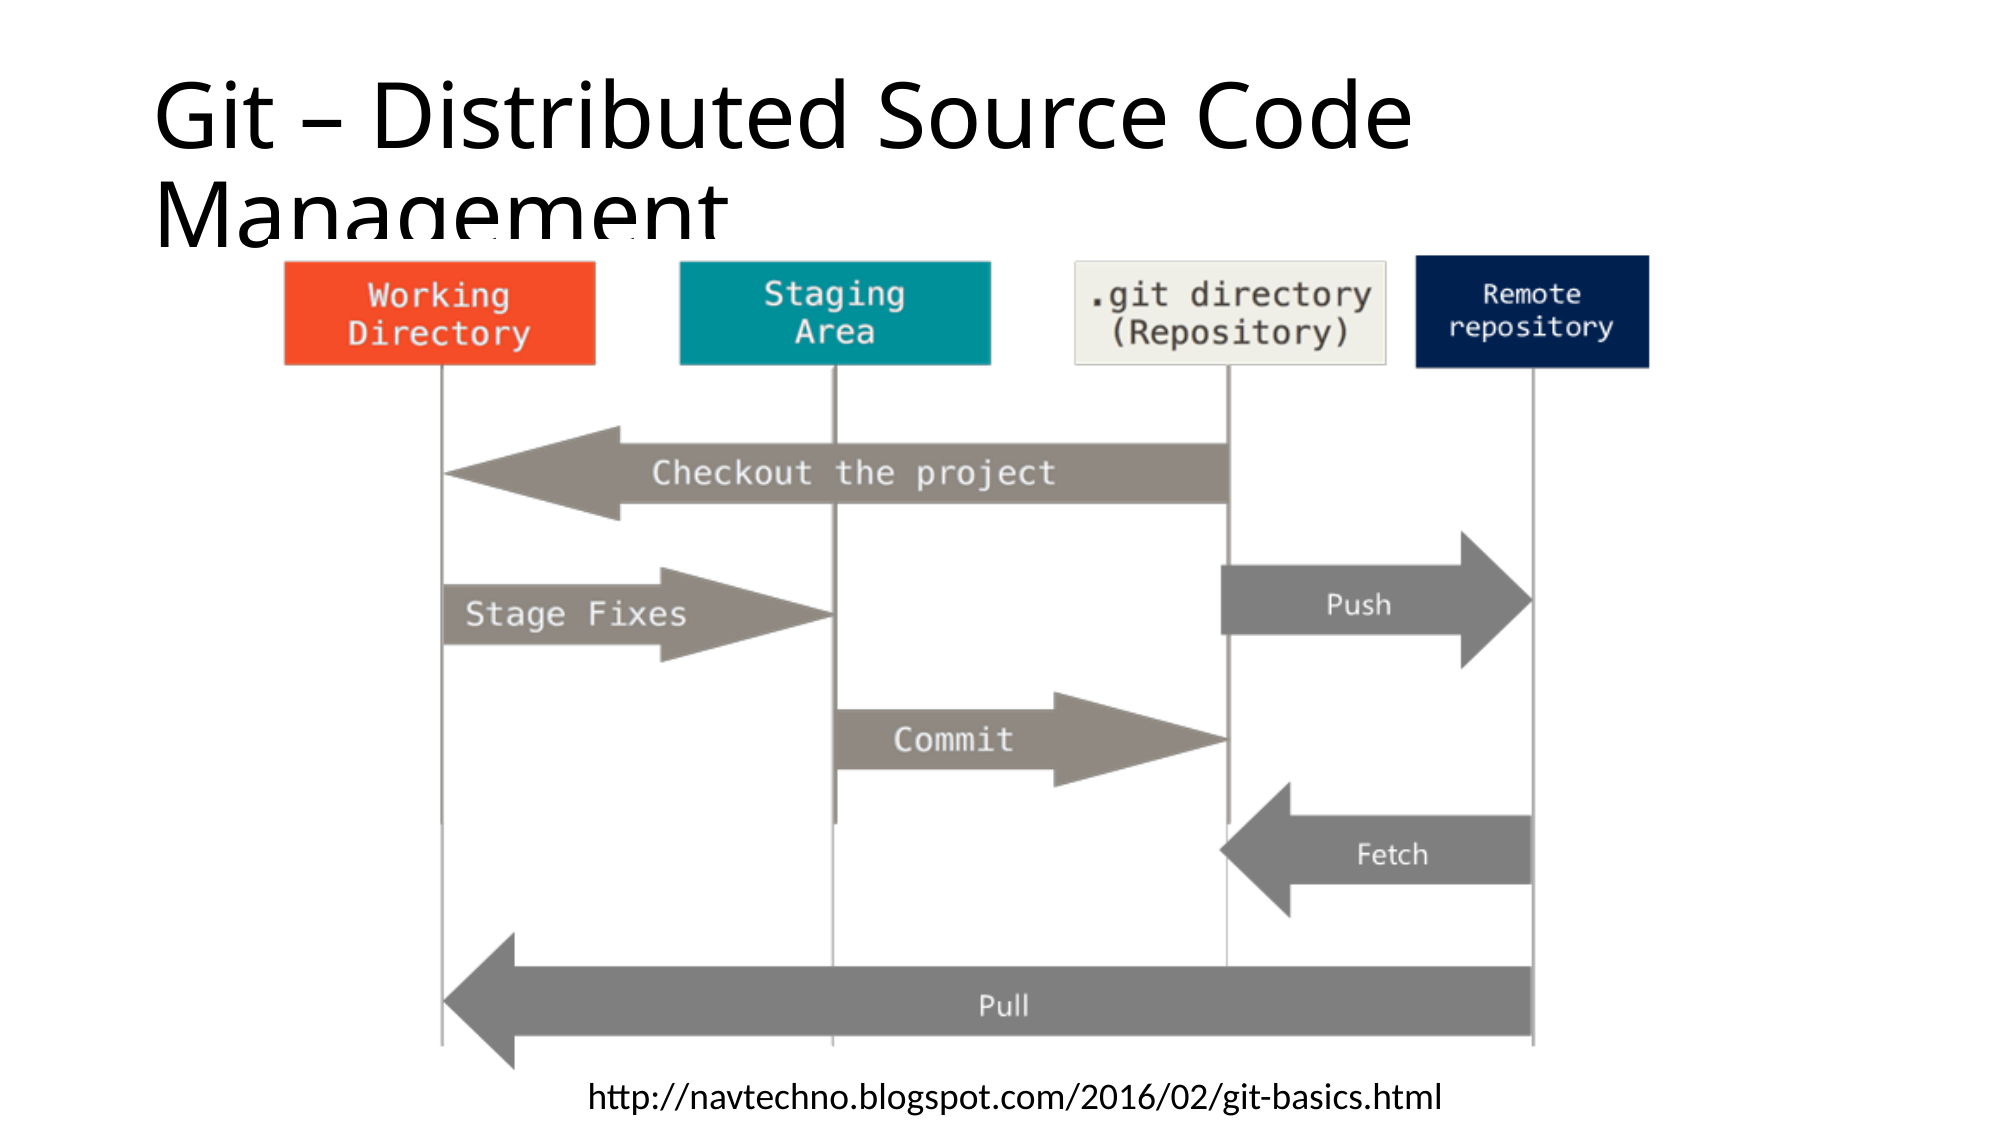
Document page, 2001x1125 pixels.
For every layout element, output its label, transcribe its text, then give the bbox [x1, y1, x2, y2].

text_box http://navtechno.blogspot.com/2016/02/git-basics.html [572, 1075, 1459, 1125]
picture [268, 239, 1672, 1075]
title Git – Distributed Source Code Management [137, 59, 1863, 278]
